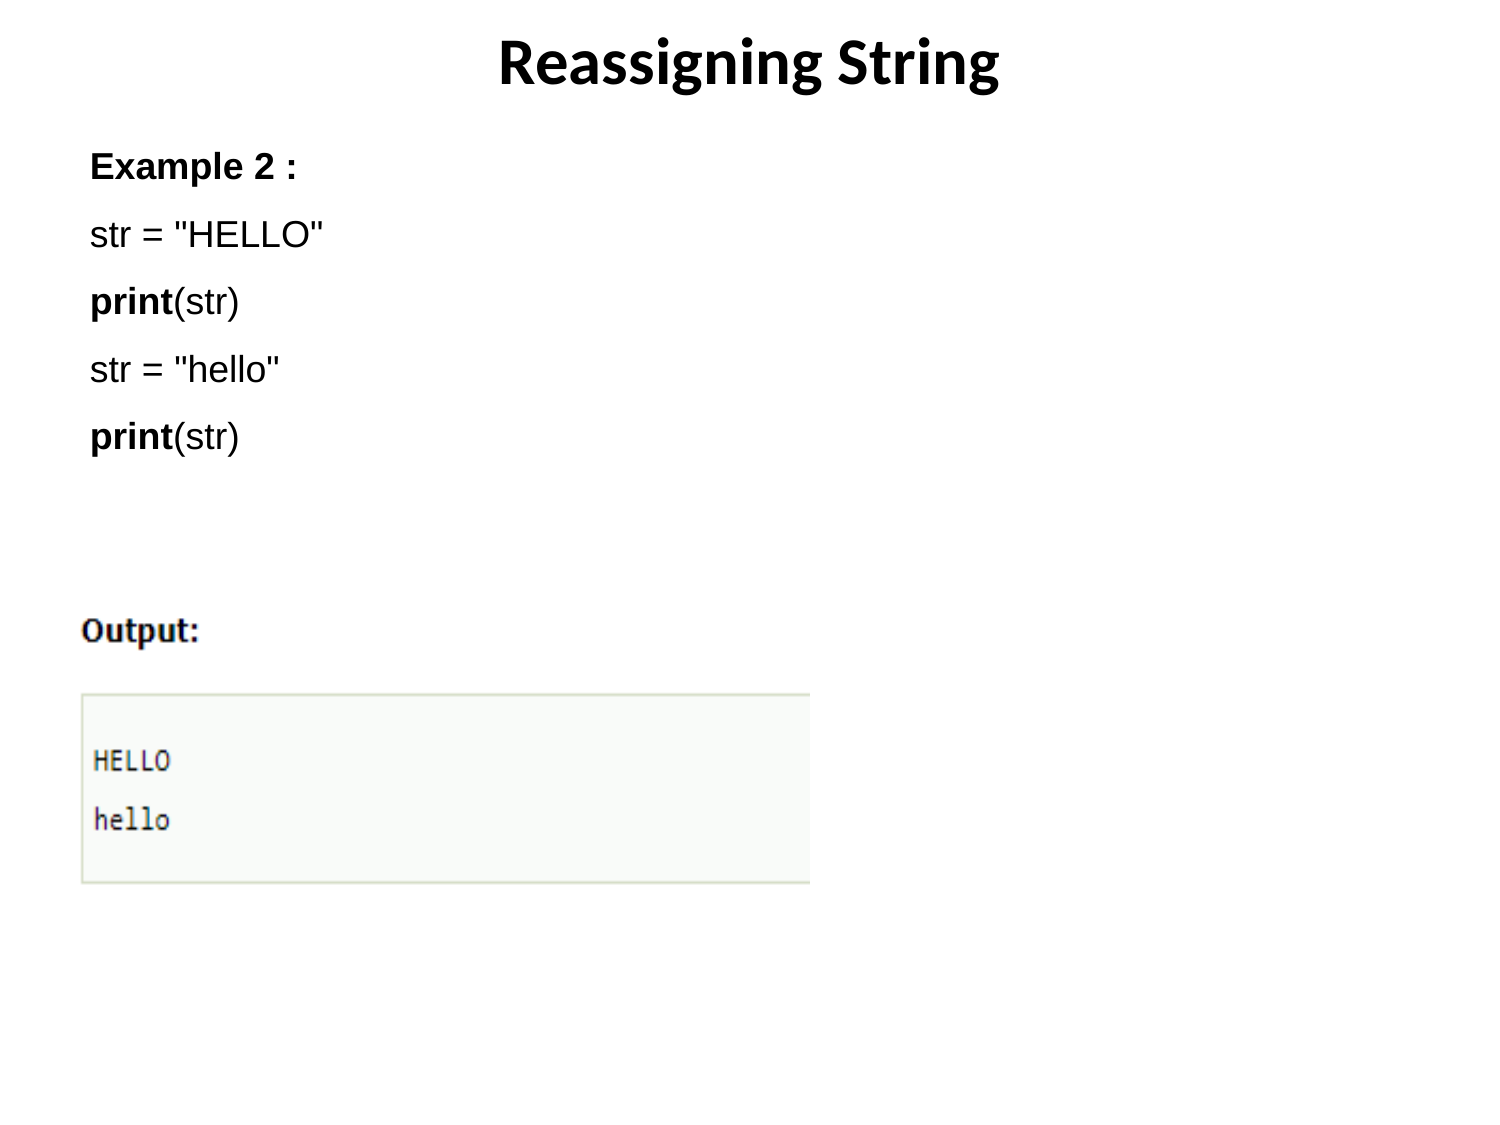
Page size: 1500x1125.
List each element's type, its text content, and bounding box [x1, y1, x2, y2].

picture [71, 599, 810, 914]
text_box Example 2 : str = "HELLO" print(str) str = "hello" print(str) [74, 112, 1425, 465]
title Reassigning String [75, 3, 1425, 112]
